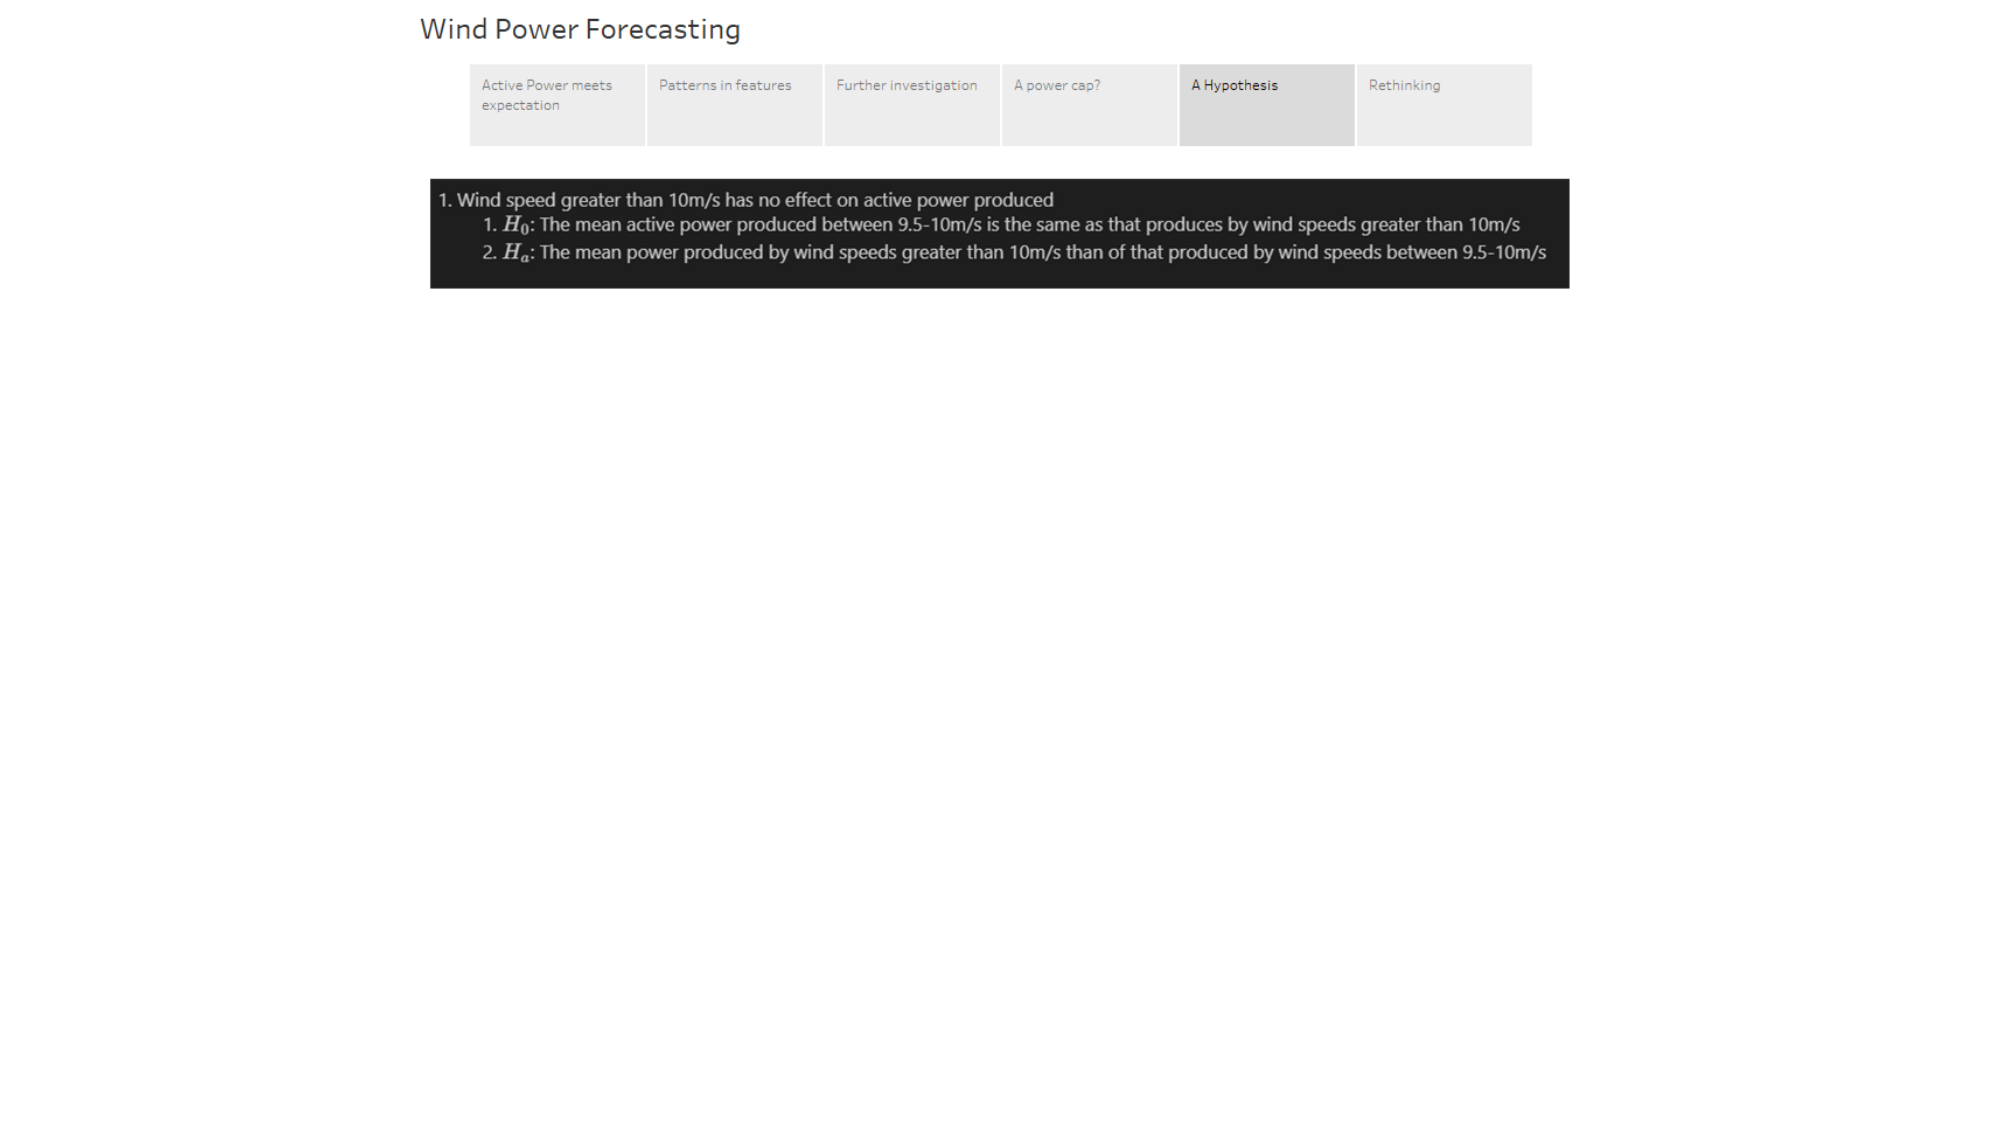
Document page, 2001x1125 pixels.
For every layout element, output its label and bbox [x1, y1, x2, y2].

picture [407, 0, 1593, 1125]
